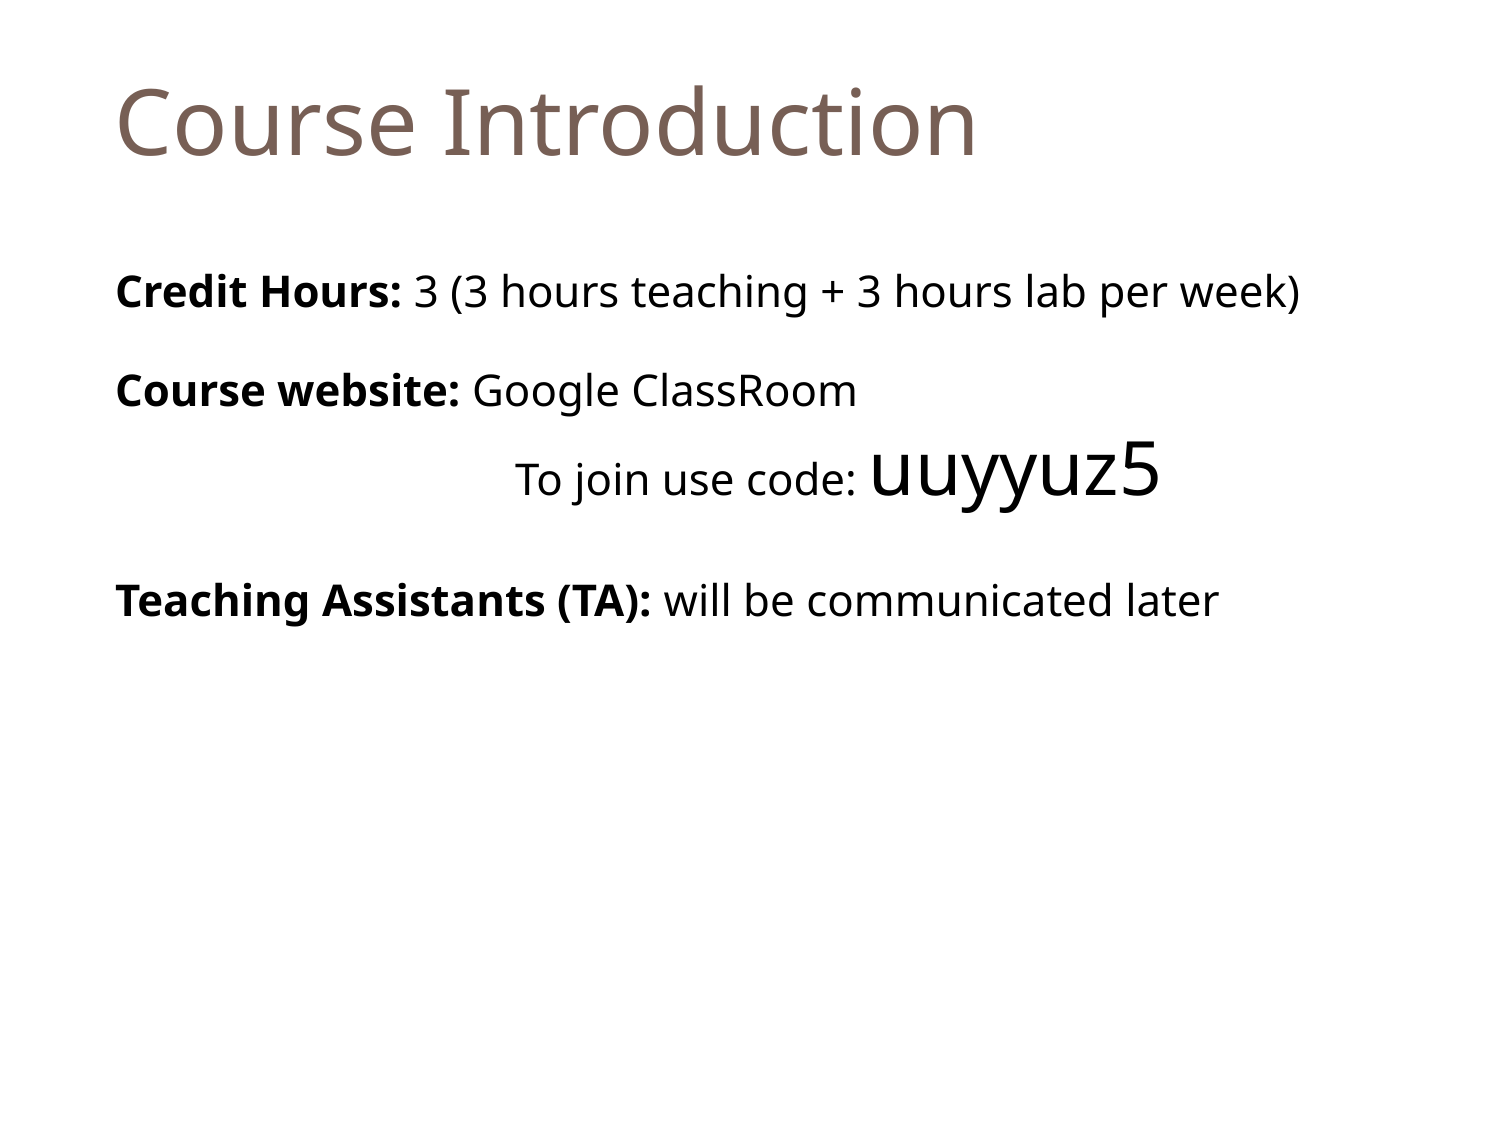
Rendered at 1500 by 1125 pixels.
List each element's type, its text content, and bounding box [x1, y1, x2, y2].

title Course Introduction [99, 37, 1438, 200]
list Credit Hours: 3 (3 hours teaching + 3 hours lab per week) Course website: Google ClassRoom To join use code: uuyyuz5 Teaching Assistants (TA): will be communicated later [100, 262, 1438, 1005]
